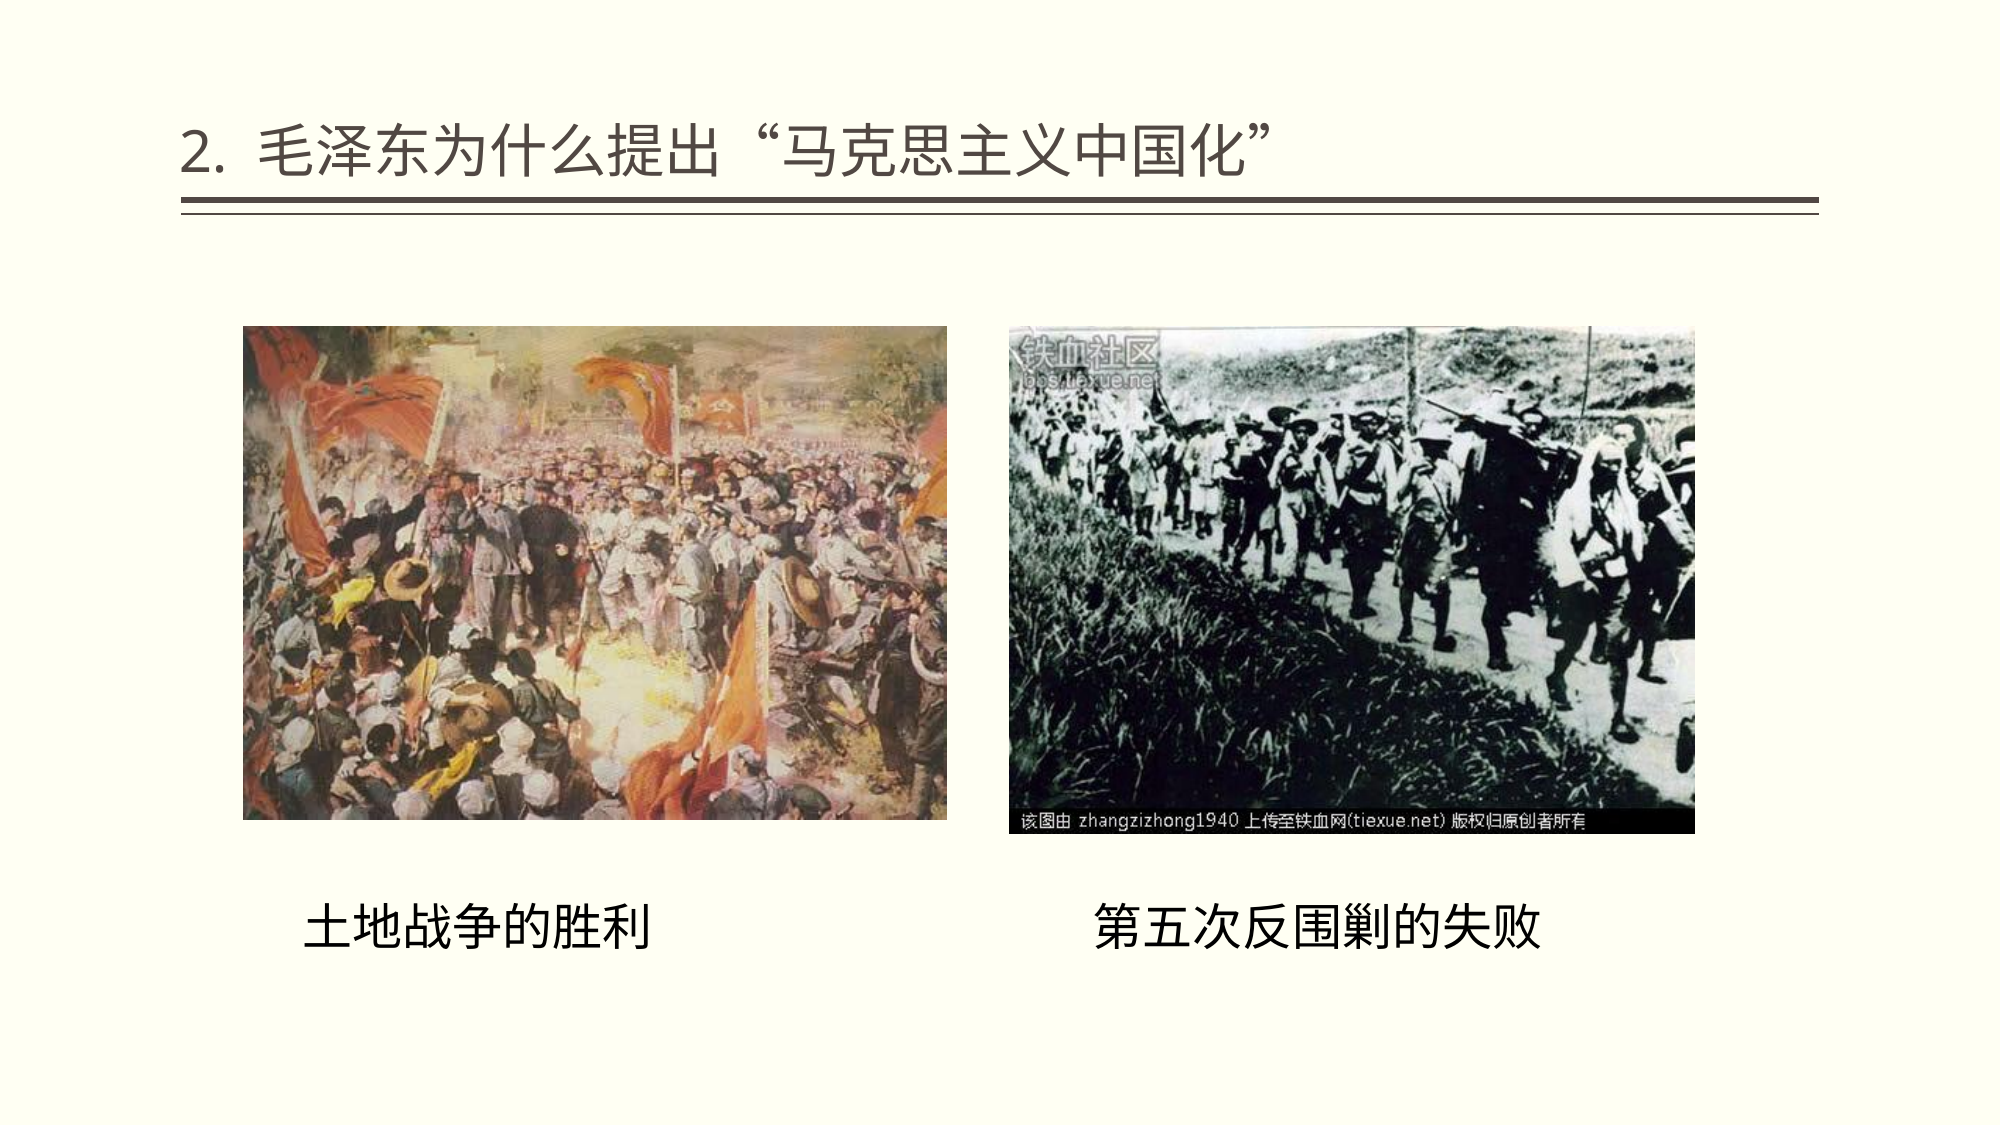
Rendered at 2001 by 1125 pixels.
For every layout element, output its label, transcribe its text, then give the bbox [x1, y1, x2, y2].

picture [1009, 326, 1695, 834]
text_box 土地战争的胜利 [197, 875, 915, 963]
title 2. 毛泽东为什么提出“马克思主义中国化” [178, 12, 1816, 193]
text_box 第五次反围剿的失败 [1009, 875, 1643, 963]
picture [243, 326, 947, 821]
